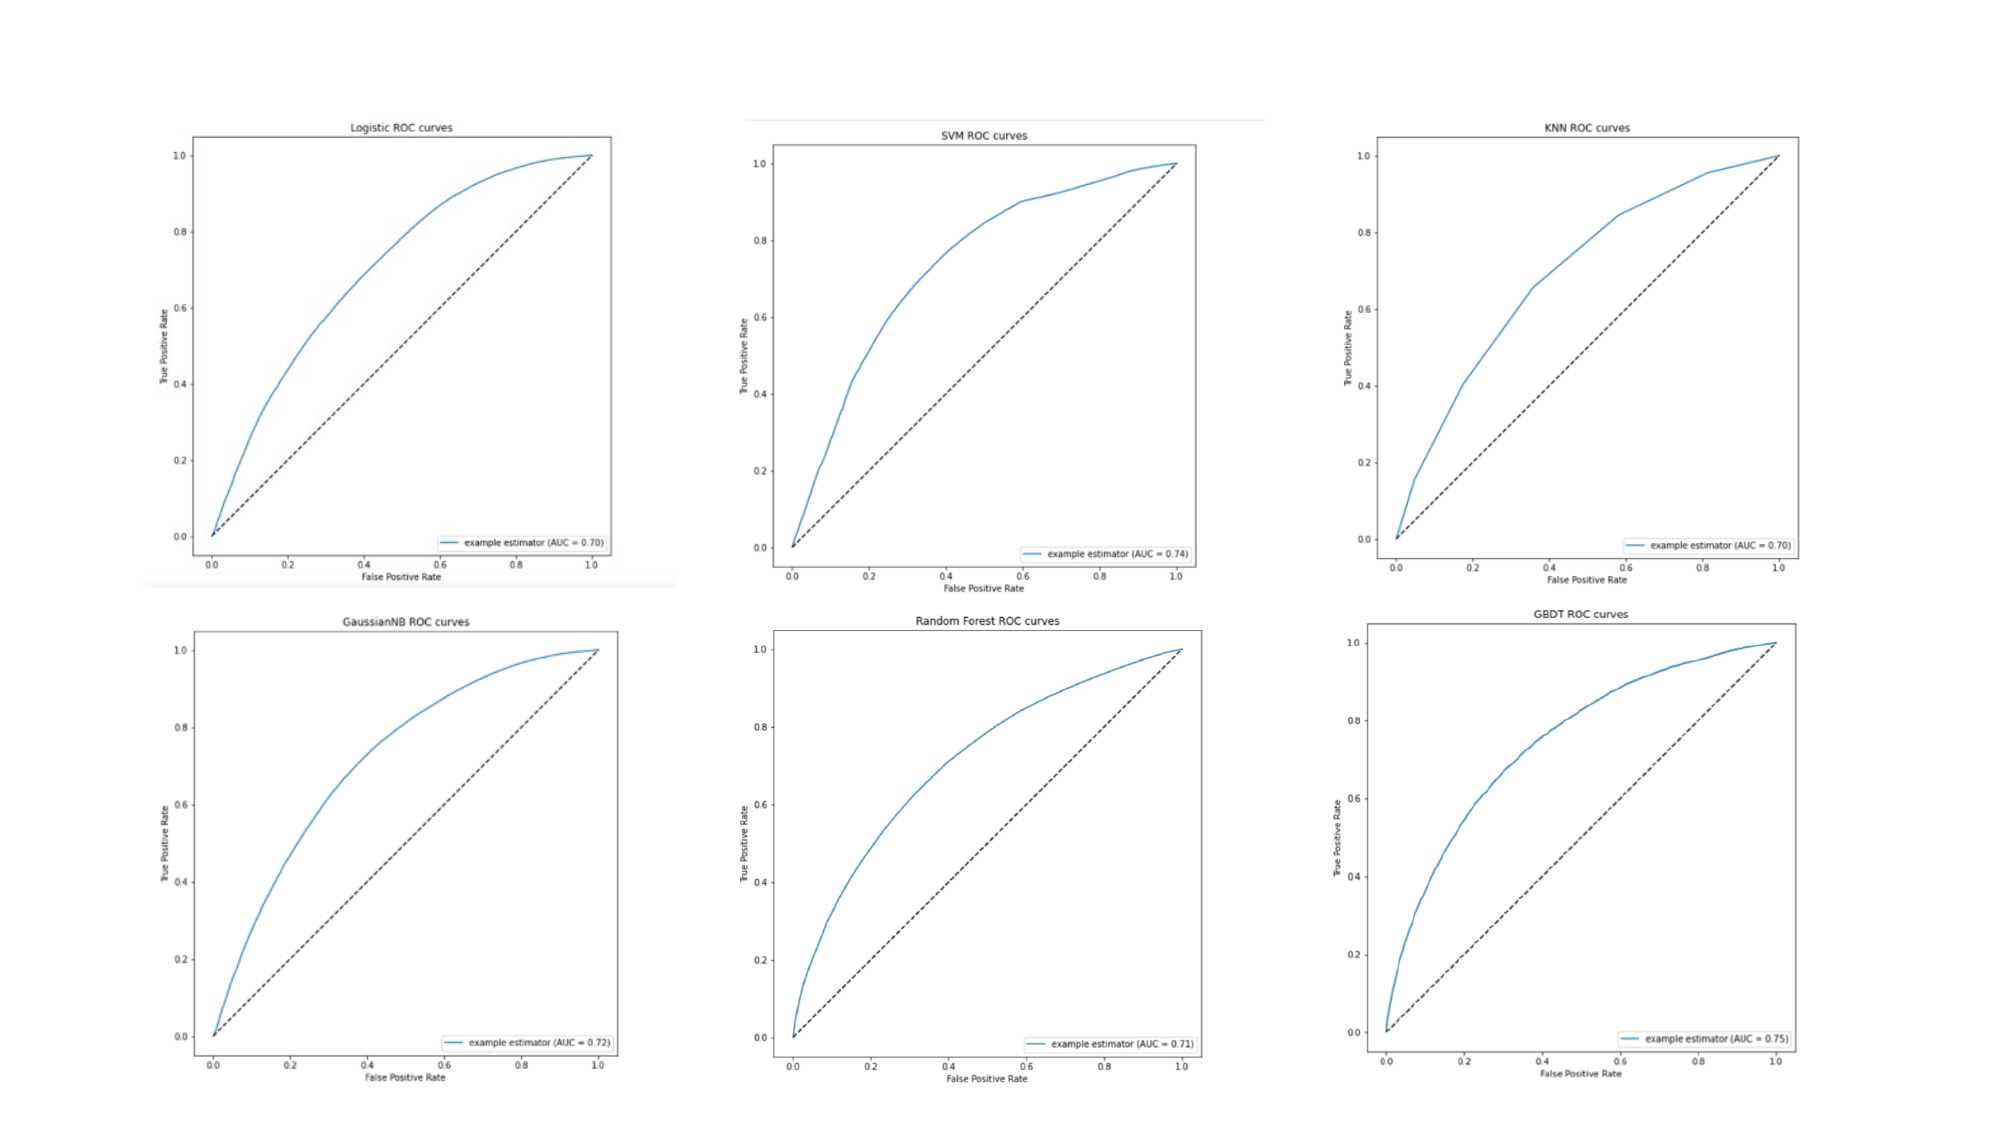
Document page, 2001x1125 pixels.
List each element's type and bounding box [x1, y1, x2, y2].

picture [733, 611, 1229, 1091]
picture [160, 611, 655, 1088]
picture [1326, 119, 1857, 590]
picture [143, 119, 676, 589]
picture [1324, 601, 1819, 1090]
picture [733, 119, 1266, 601]
